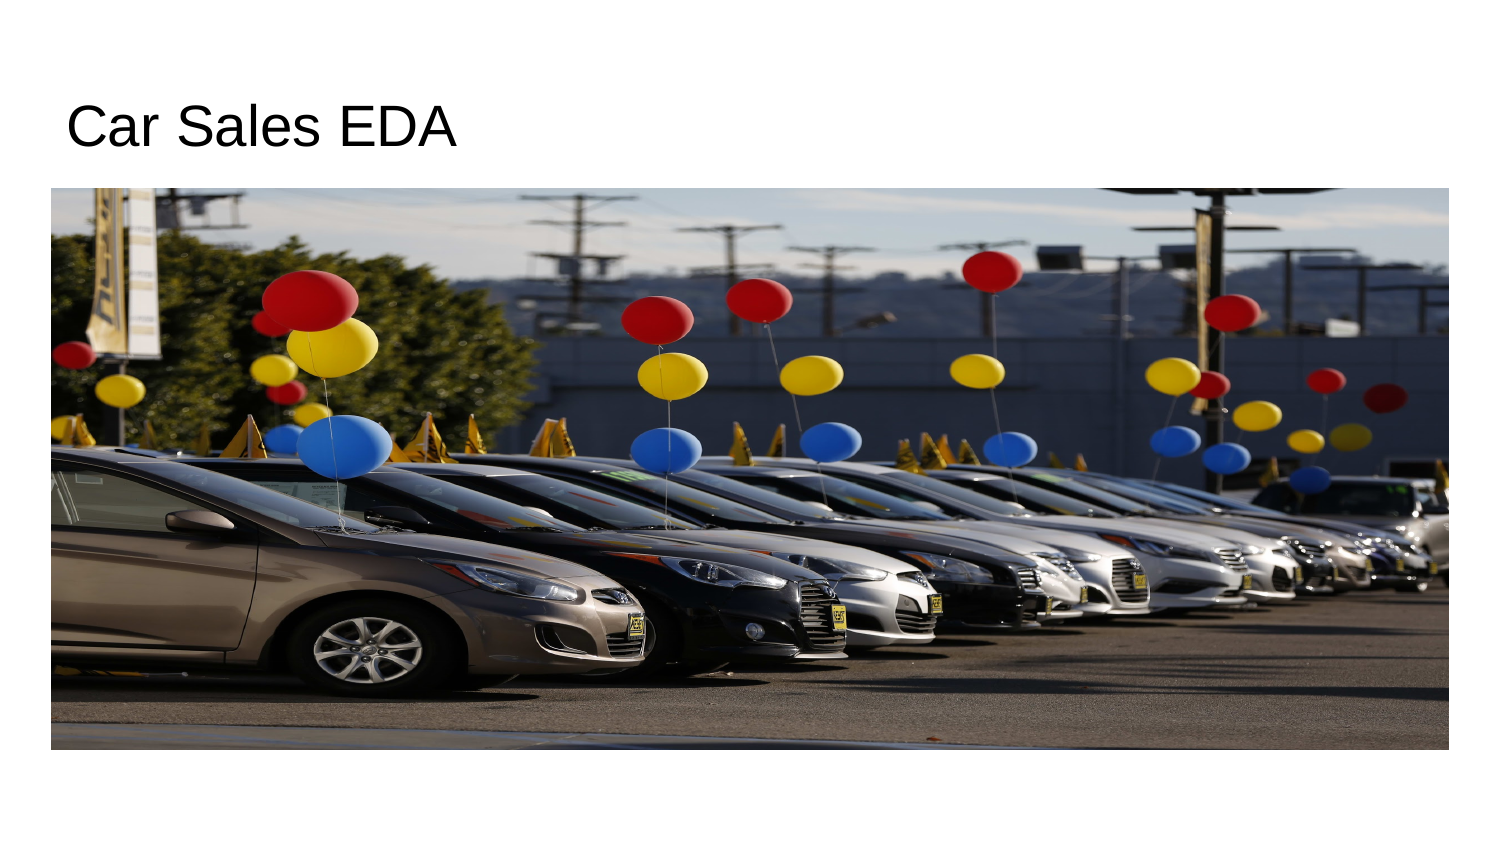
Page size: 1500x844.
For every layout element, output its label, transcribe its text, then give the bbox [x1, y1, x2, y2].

title Car Sales EDA [51, 72, 1449, 167]
picture [50, 188, 1450, 750]
